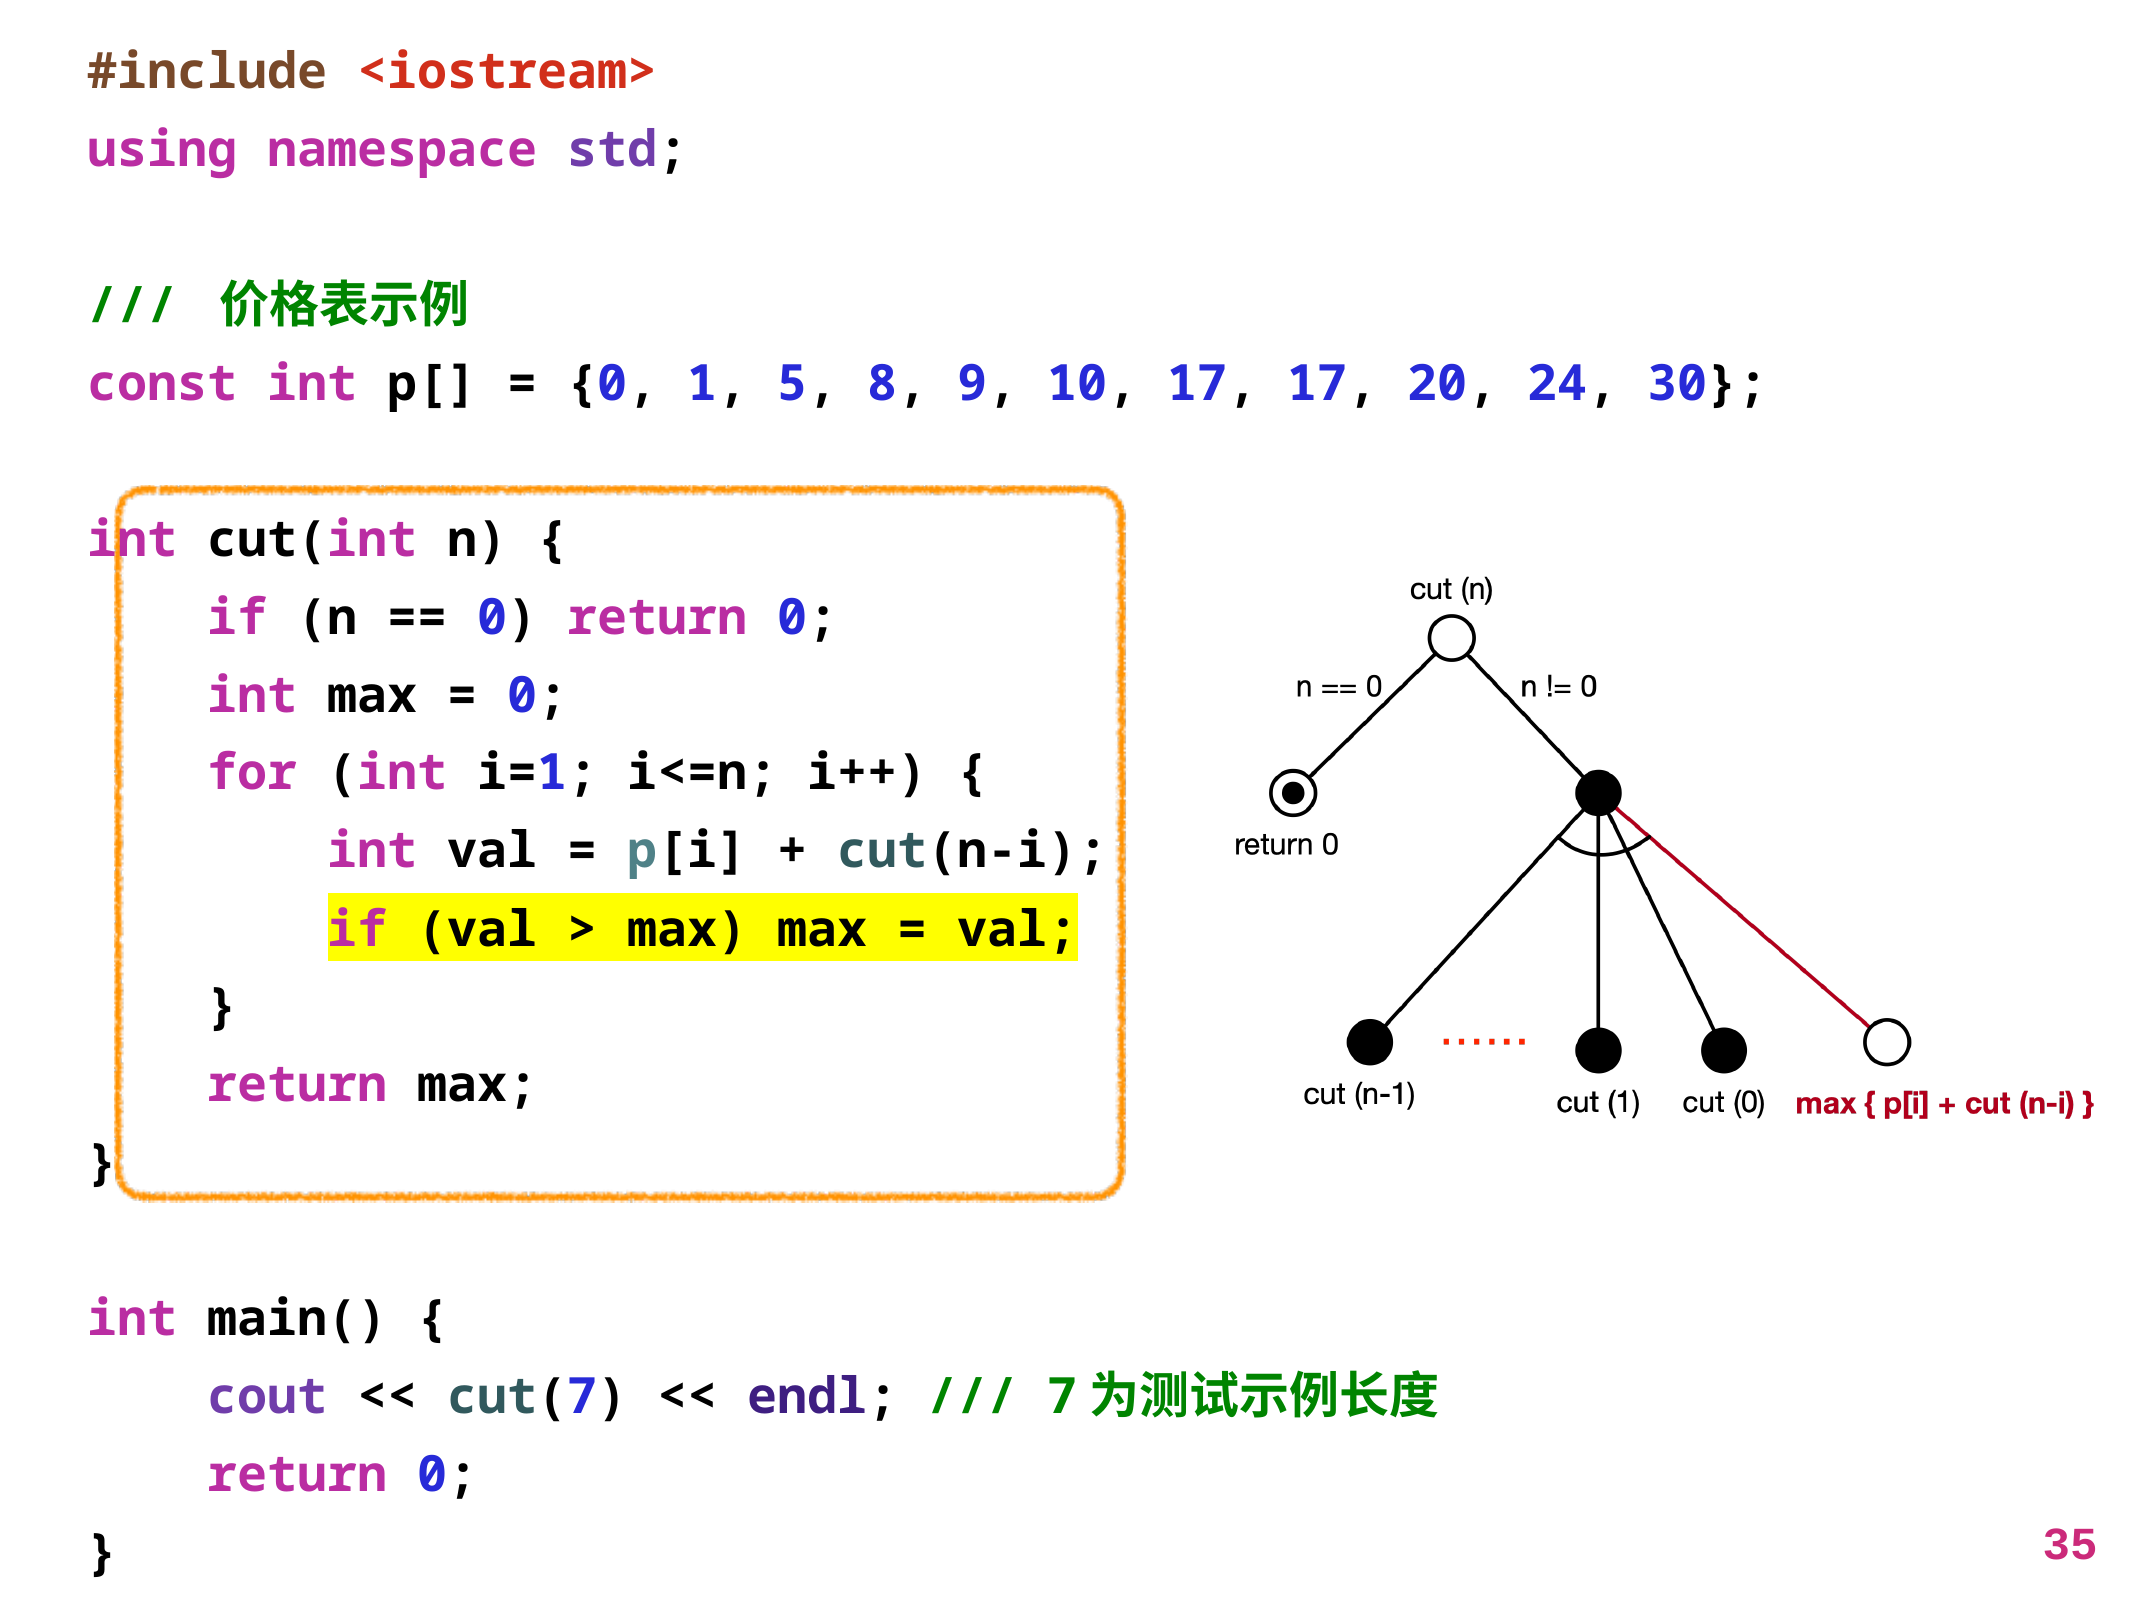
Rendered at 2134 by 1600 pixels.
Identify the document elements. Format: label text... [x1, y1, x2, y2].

slide_number 35 [2032, 1511, 2108, 1584]
picture [113, 485, 1128, 1203]
picture [1224, 557, 2104, 1130]
text_box #include <iostream> using namespace std; /// 价格表示例 const int p[] = {0, 1, 5, 8, 9, 10, 17, 17, 20, 24, 30}; int cut(int n) { if (n == 0) return 0; int max = 0; for (int i=1; i<=n; i++) { int val = p[i] + cut(n-i); if (val > max) max = val; } return max; } int main() { cout << cut(7) << endl; /// 7为测试示例长度 return 0; } [79, 12, 1776, 1588]
